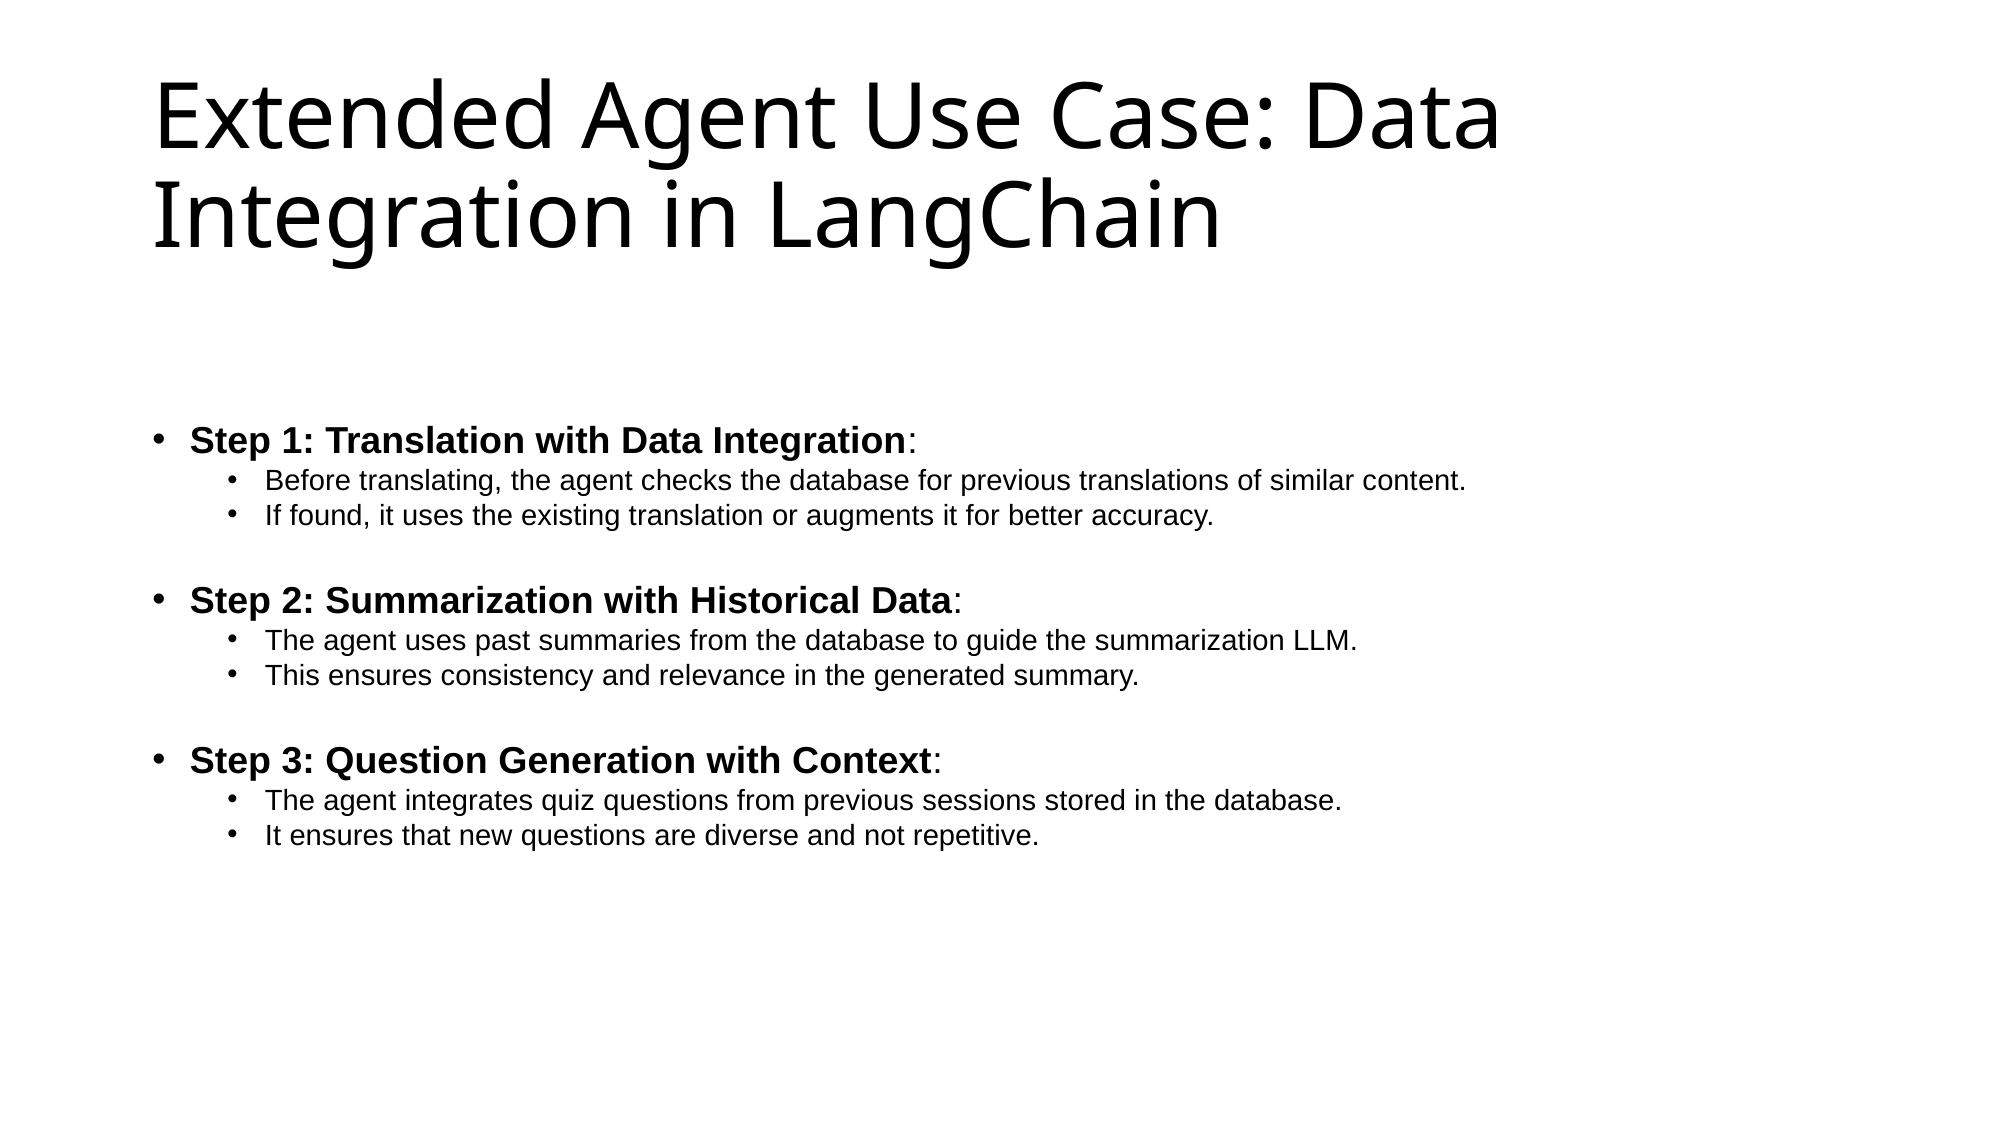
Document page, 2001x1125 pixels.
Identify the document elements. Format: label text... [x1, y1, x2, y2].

title Extended Agent Use Case: Data Integration in LangChain [137, 59, 1863, 278]
list Step 1: Translation with Data Integration: Before translating, the agent checks the database for previous translations of similar content. If found, it uses the existing translation or augments it for better accuracy. Step 2: Summarization with Historical Data: The agent uses past summaries from the database to guide the summarization LLM. This ensures consistency and relevance in the generated summary. Step 3: Question Generation with Context: The agent integrates quiz questions from previous sessions stored in the database. It ensures that new questions are diverse and not repetitive. [137, 329, 1486, 983]
